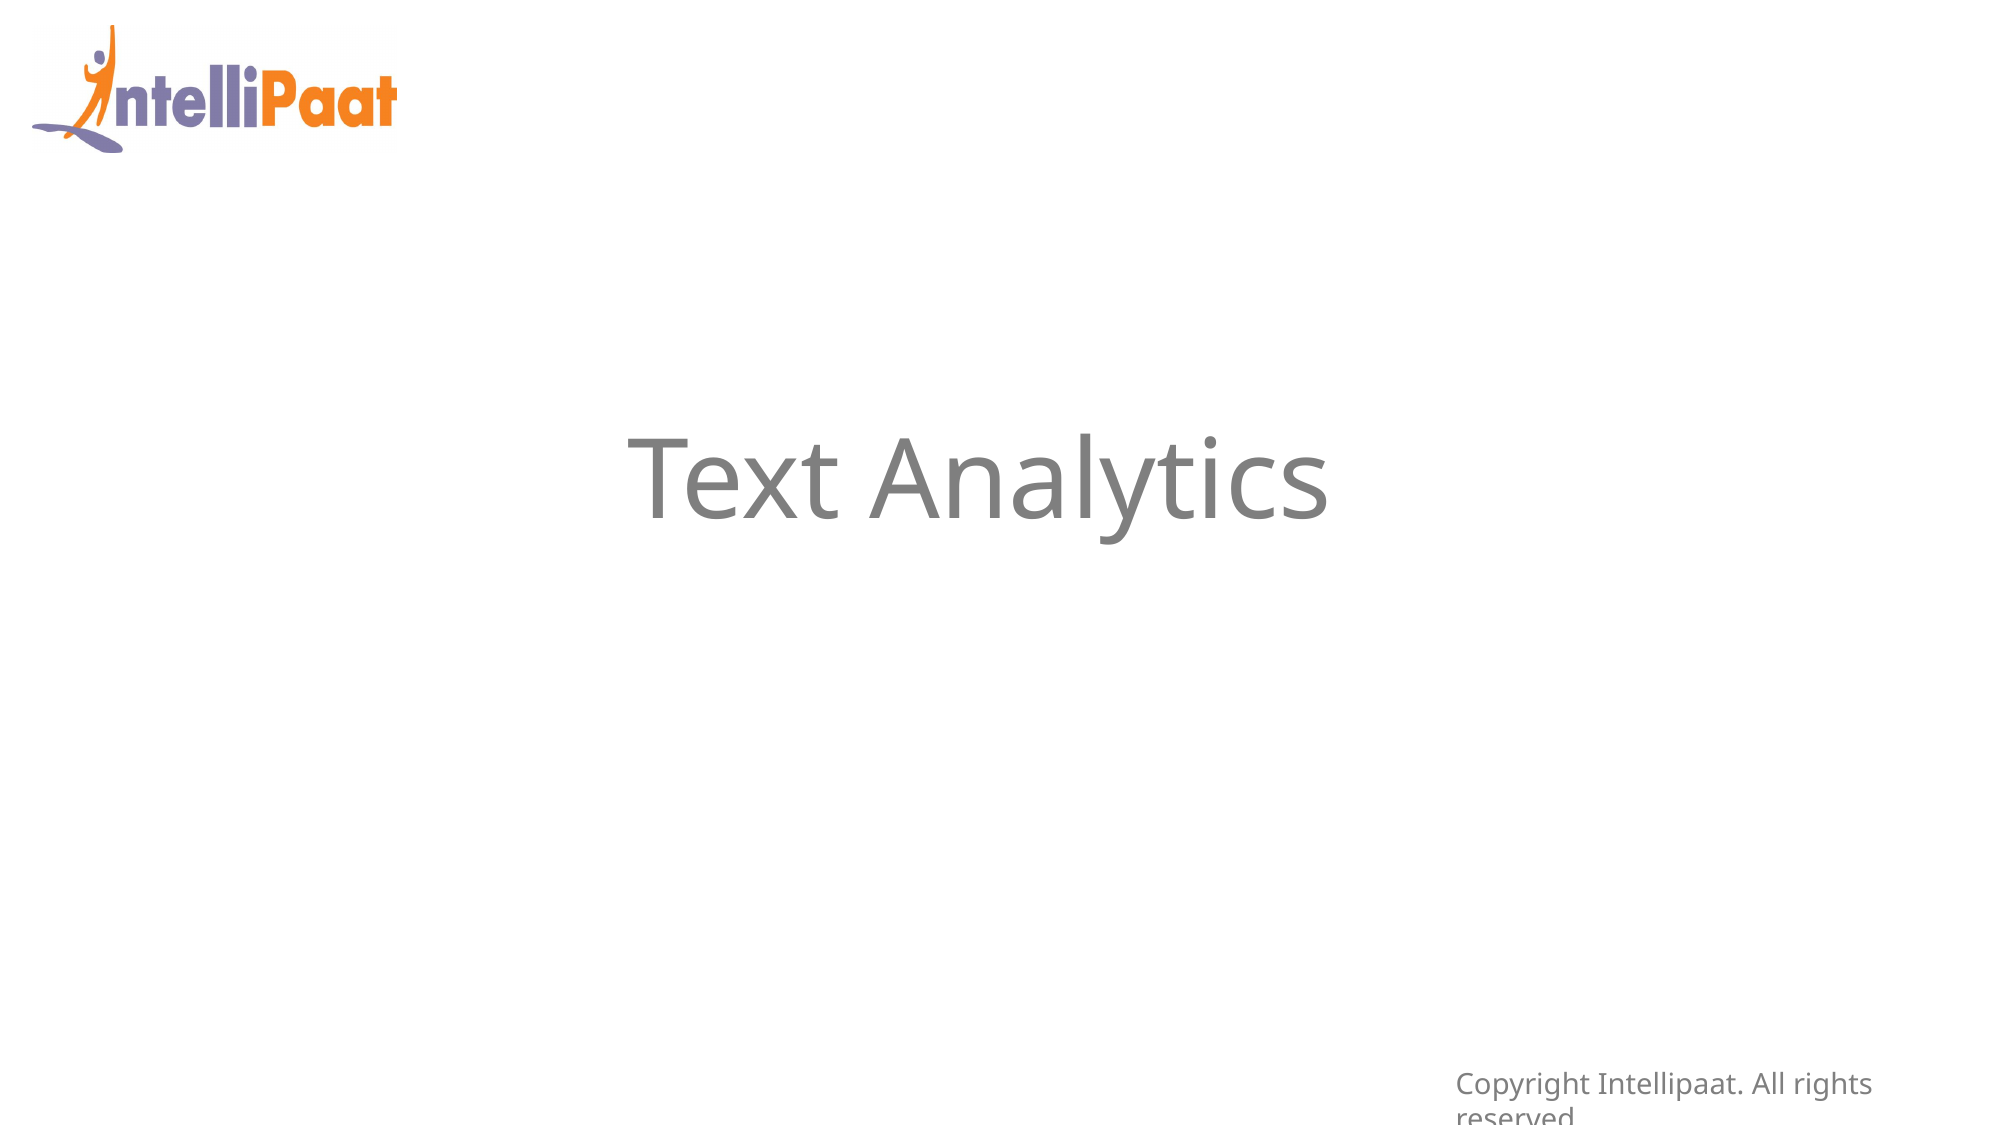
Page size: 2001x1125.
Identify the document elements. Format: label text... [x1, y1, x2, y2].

list Text Analytics [305, 419, 1670, 547]
picture [32, 25, 397, 153]
